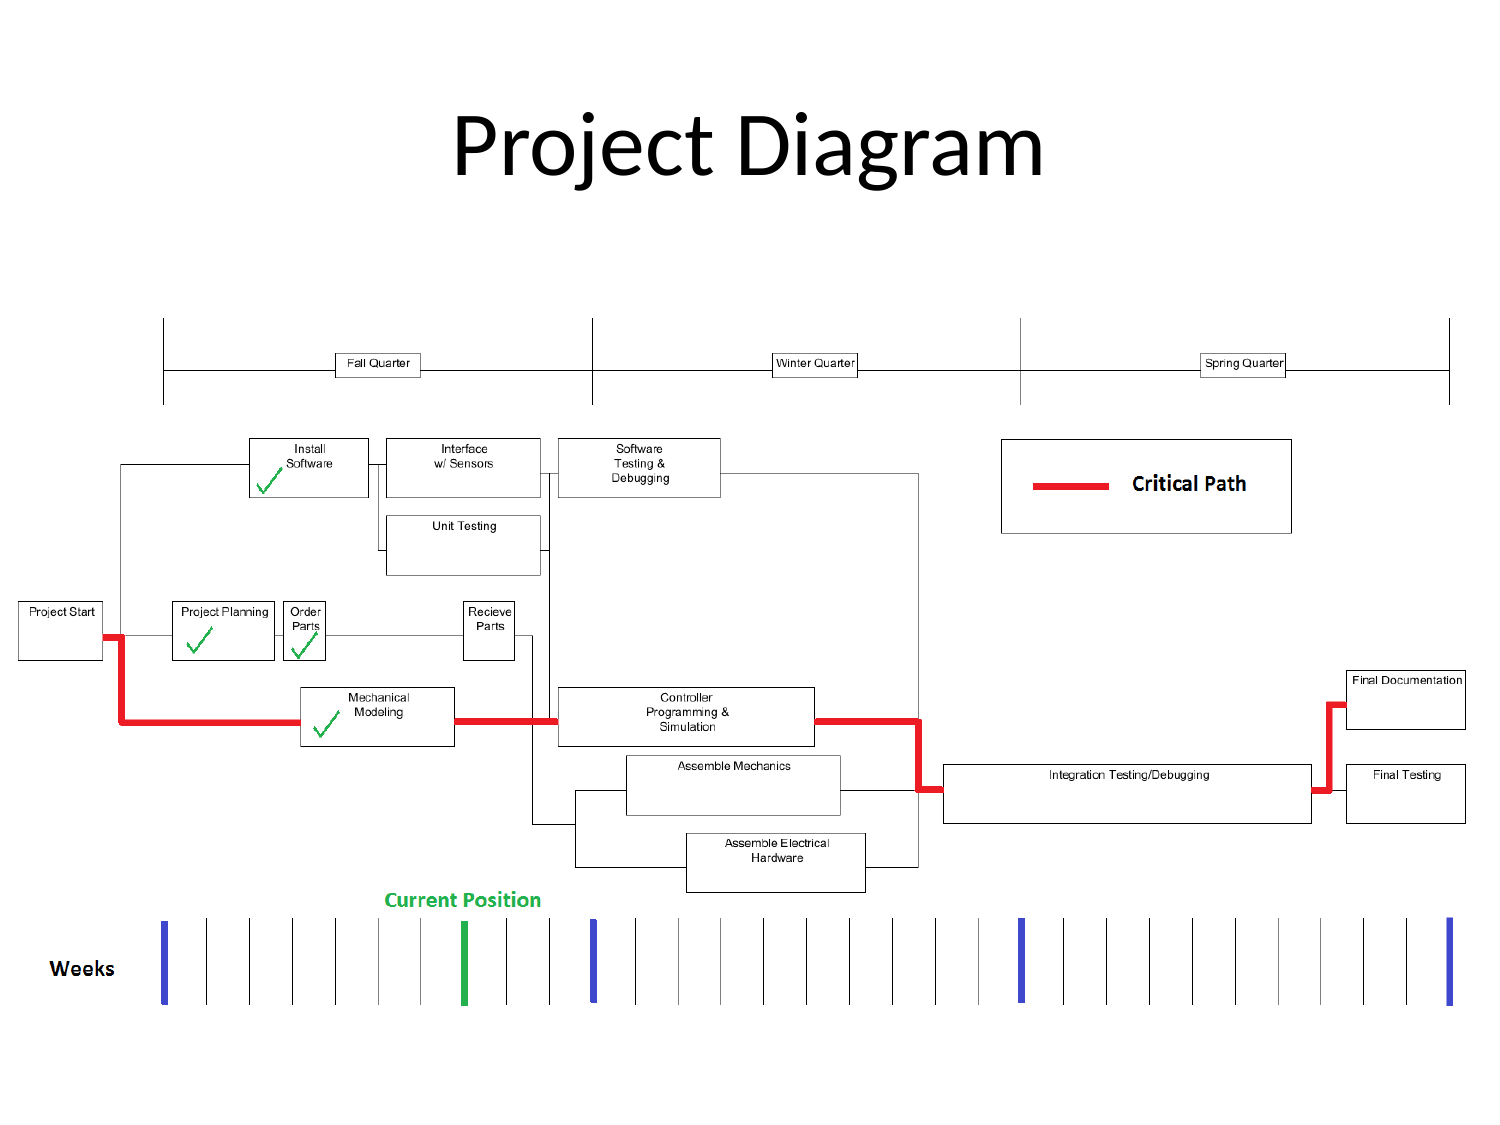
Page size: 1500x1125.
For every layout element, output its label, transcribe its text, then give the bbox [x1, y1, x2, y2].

title Project Diagram [75, 45, 1425, 233]
picture [0, 274, 1483, 1038]
